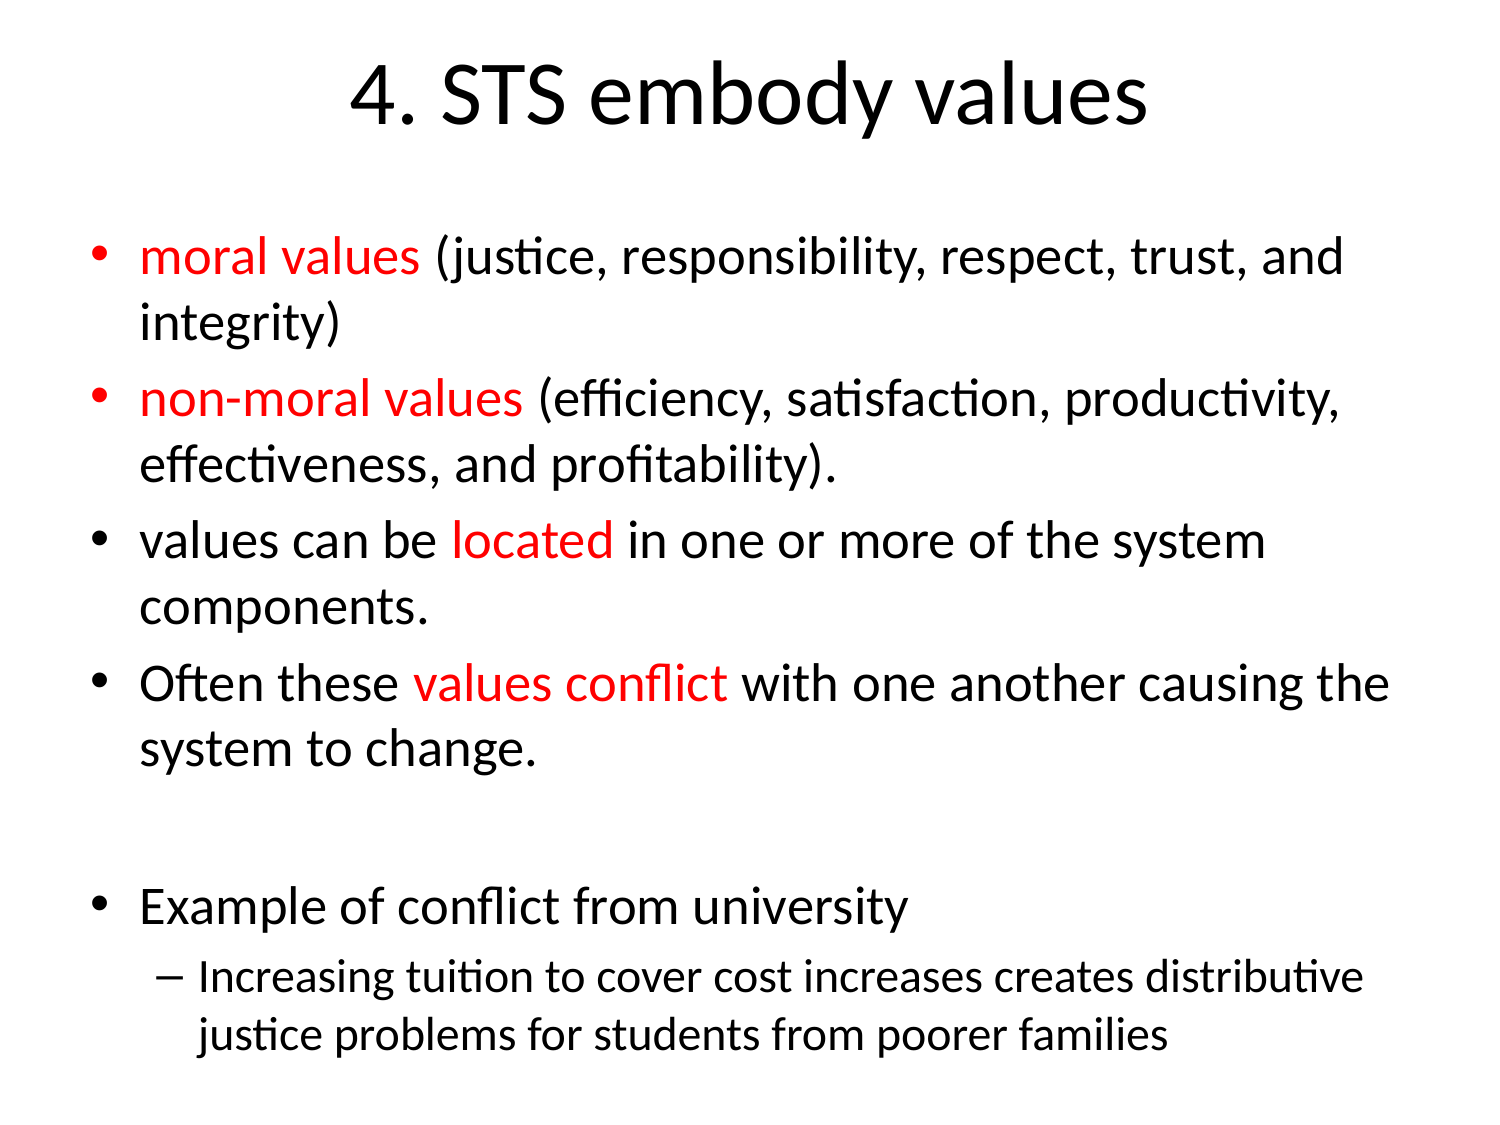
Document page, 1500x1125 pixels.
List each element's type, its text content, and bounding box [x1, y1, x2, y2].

list moral values (justice, responsibility, respect, trust, and integrity) non-moral values (efficiency, satisfaction, productivity, effectiveness, and profitability). values can be located in one or more of the system components. Often these values conflict with one another causing the system to change. Example of conflict from university Increasing tuition to cover cost increases creates distributive justice problems for students from poorer families [75, 212, 1425, 1075]
title 4. STS embody values [75, 0, 1425, 175]
